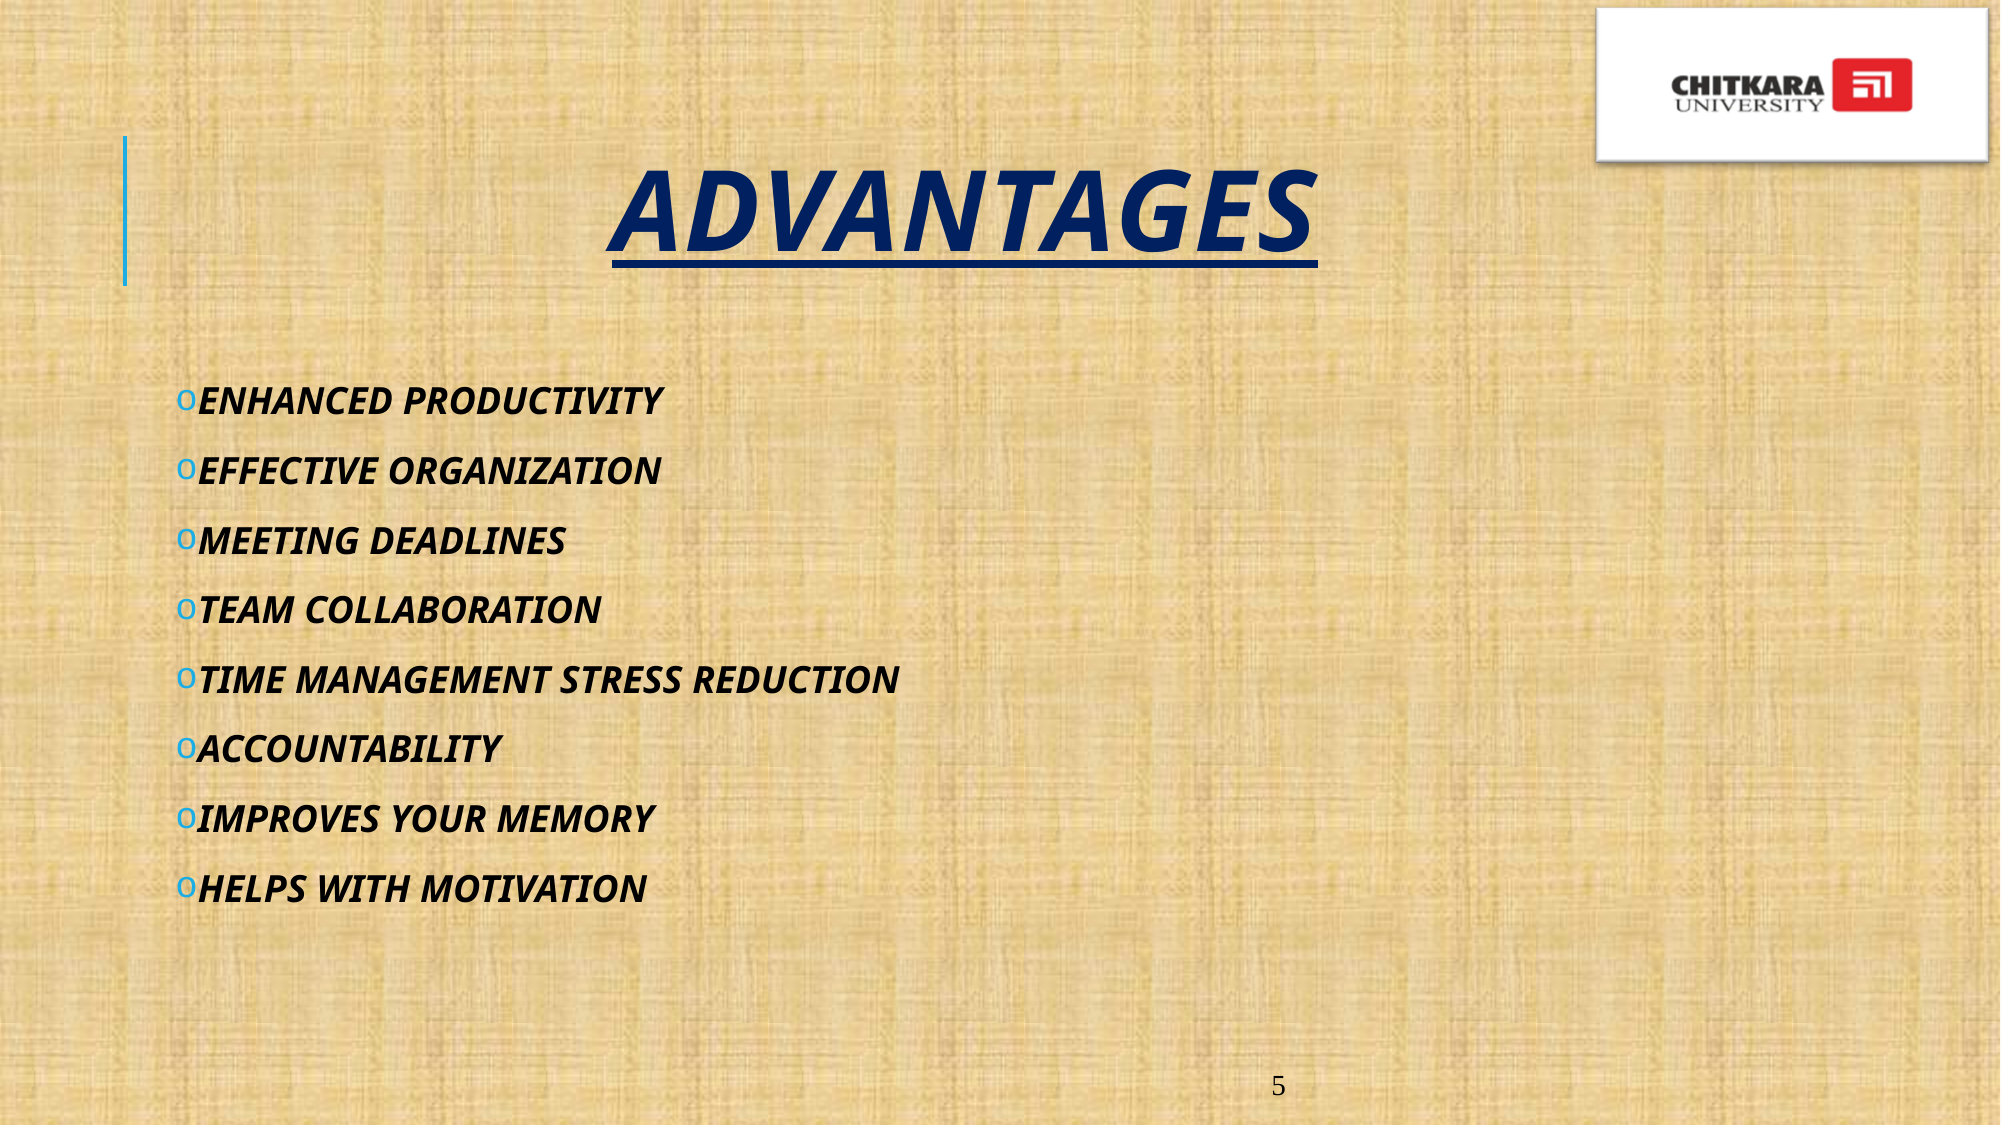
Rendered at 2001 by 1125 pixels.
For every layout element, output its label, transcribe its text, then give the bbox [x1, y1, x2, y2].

title ADVANTAGES​ [168, 96, 1763, 342]
picture [0, 0, 2001, 1125]
list ENHANCED PRODUCTIVITY ​ EFFECTIVE ORGANIZATION​ MEETING DEADLINES​ TEAM COLLABORATION​ TIME MANAGEMENT STRESS REDUCTION​ ACCOUNTABILITY​ IMPROVES YOUR MEMORY​ HELPS WITH MOTIVATION​ [168, 375, 1763, 1035]
footer 5 [794, 1061, 1763, 1107]
